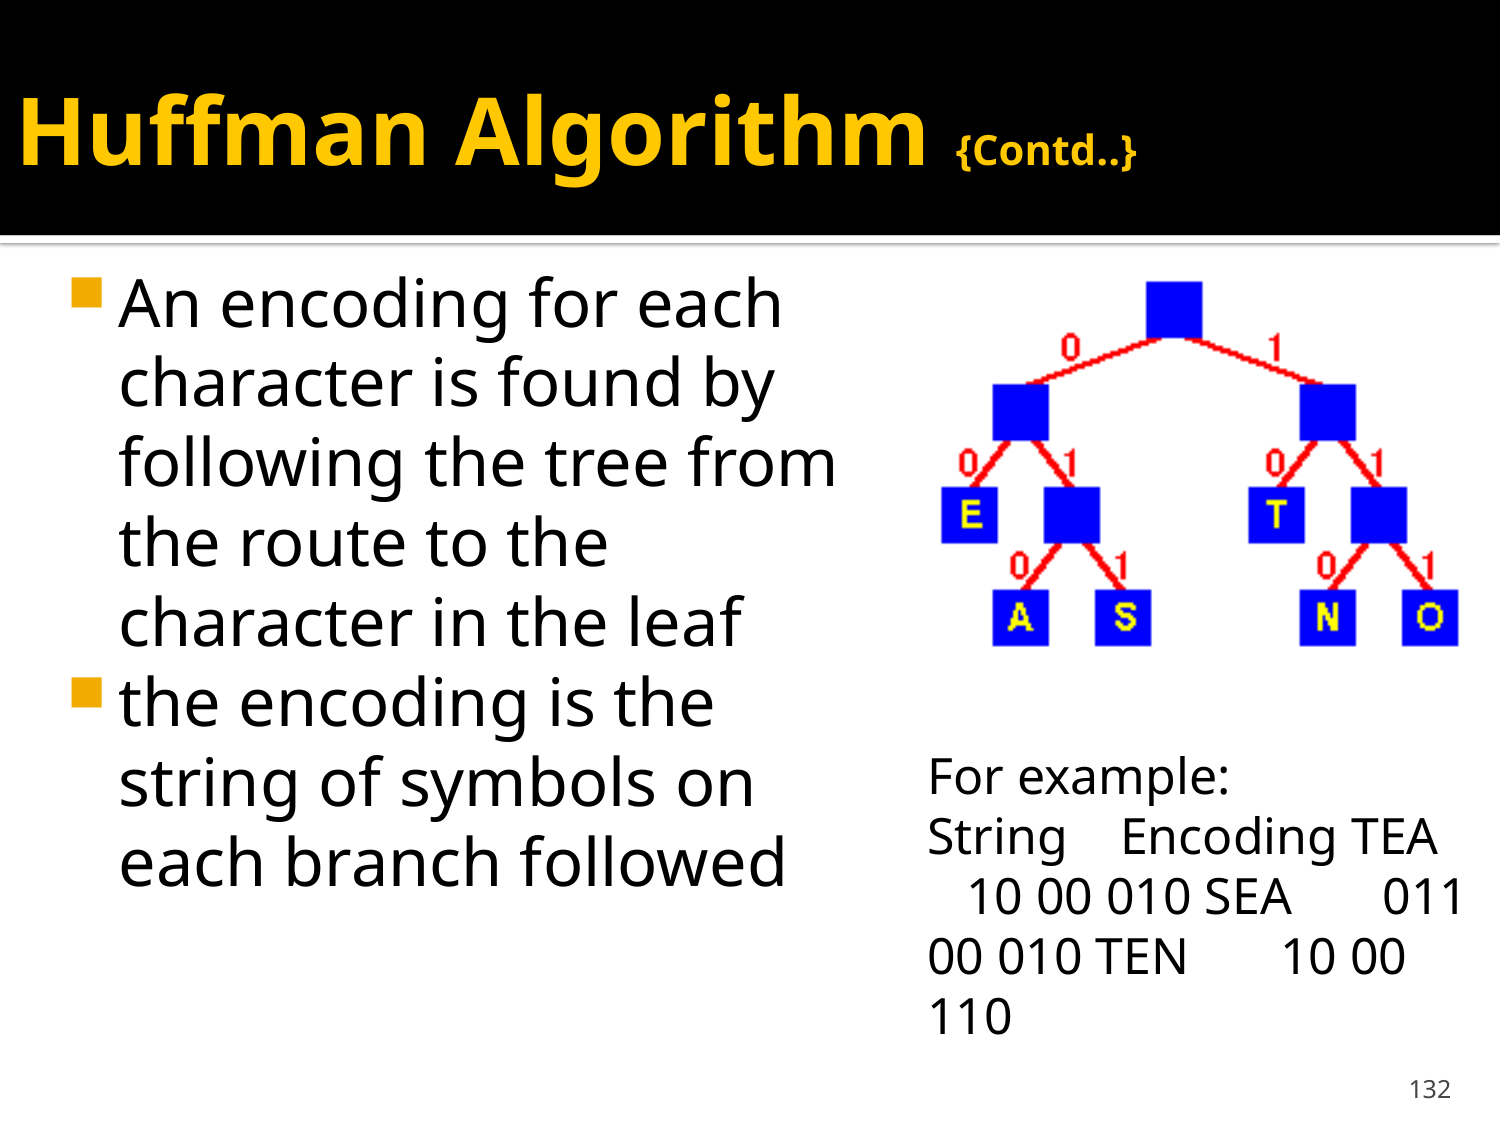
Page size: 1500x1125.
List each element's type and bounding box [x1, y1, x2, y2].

slide_number [1345, 1062, 1467, 1108]
title [0, 25, 1425, 231]
list [37, 245, 901, 1125]
picture [909, 249, 1500, 688]
text_box [912, 737, 1500, 1053]
